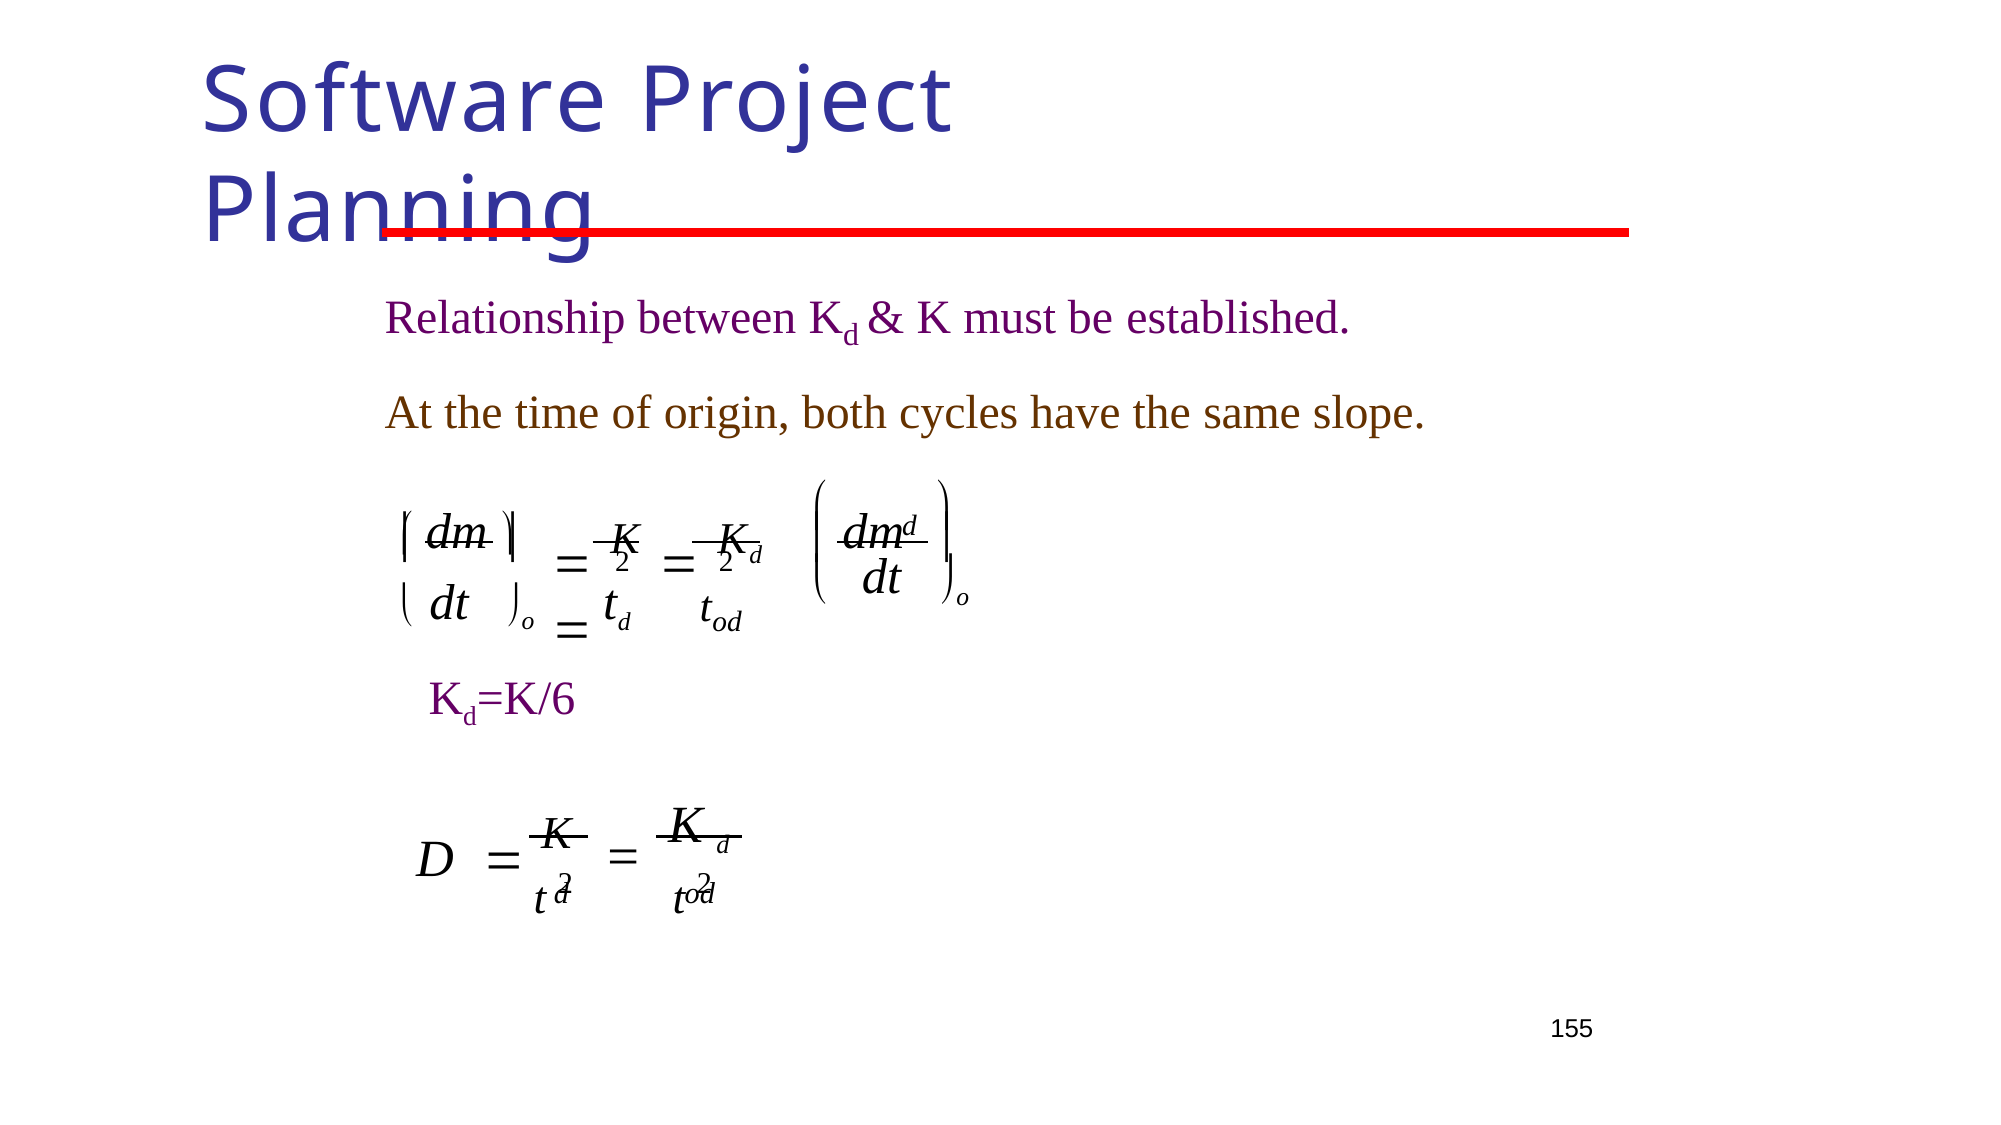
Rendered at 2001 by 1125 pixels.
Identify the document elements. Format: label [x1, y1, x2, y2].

text_box [379, 247, 1431, 438]
text_box [410, 762, 743, 923]
text_box [391, 470, 978, 656]
text_box [423, 664, 583, 731]
title [200, 38, 1347, 261]
text_box [1546, 1016, 1598, 1044]
